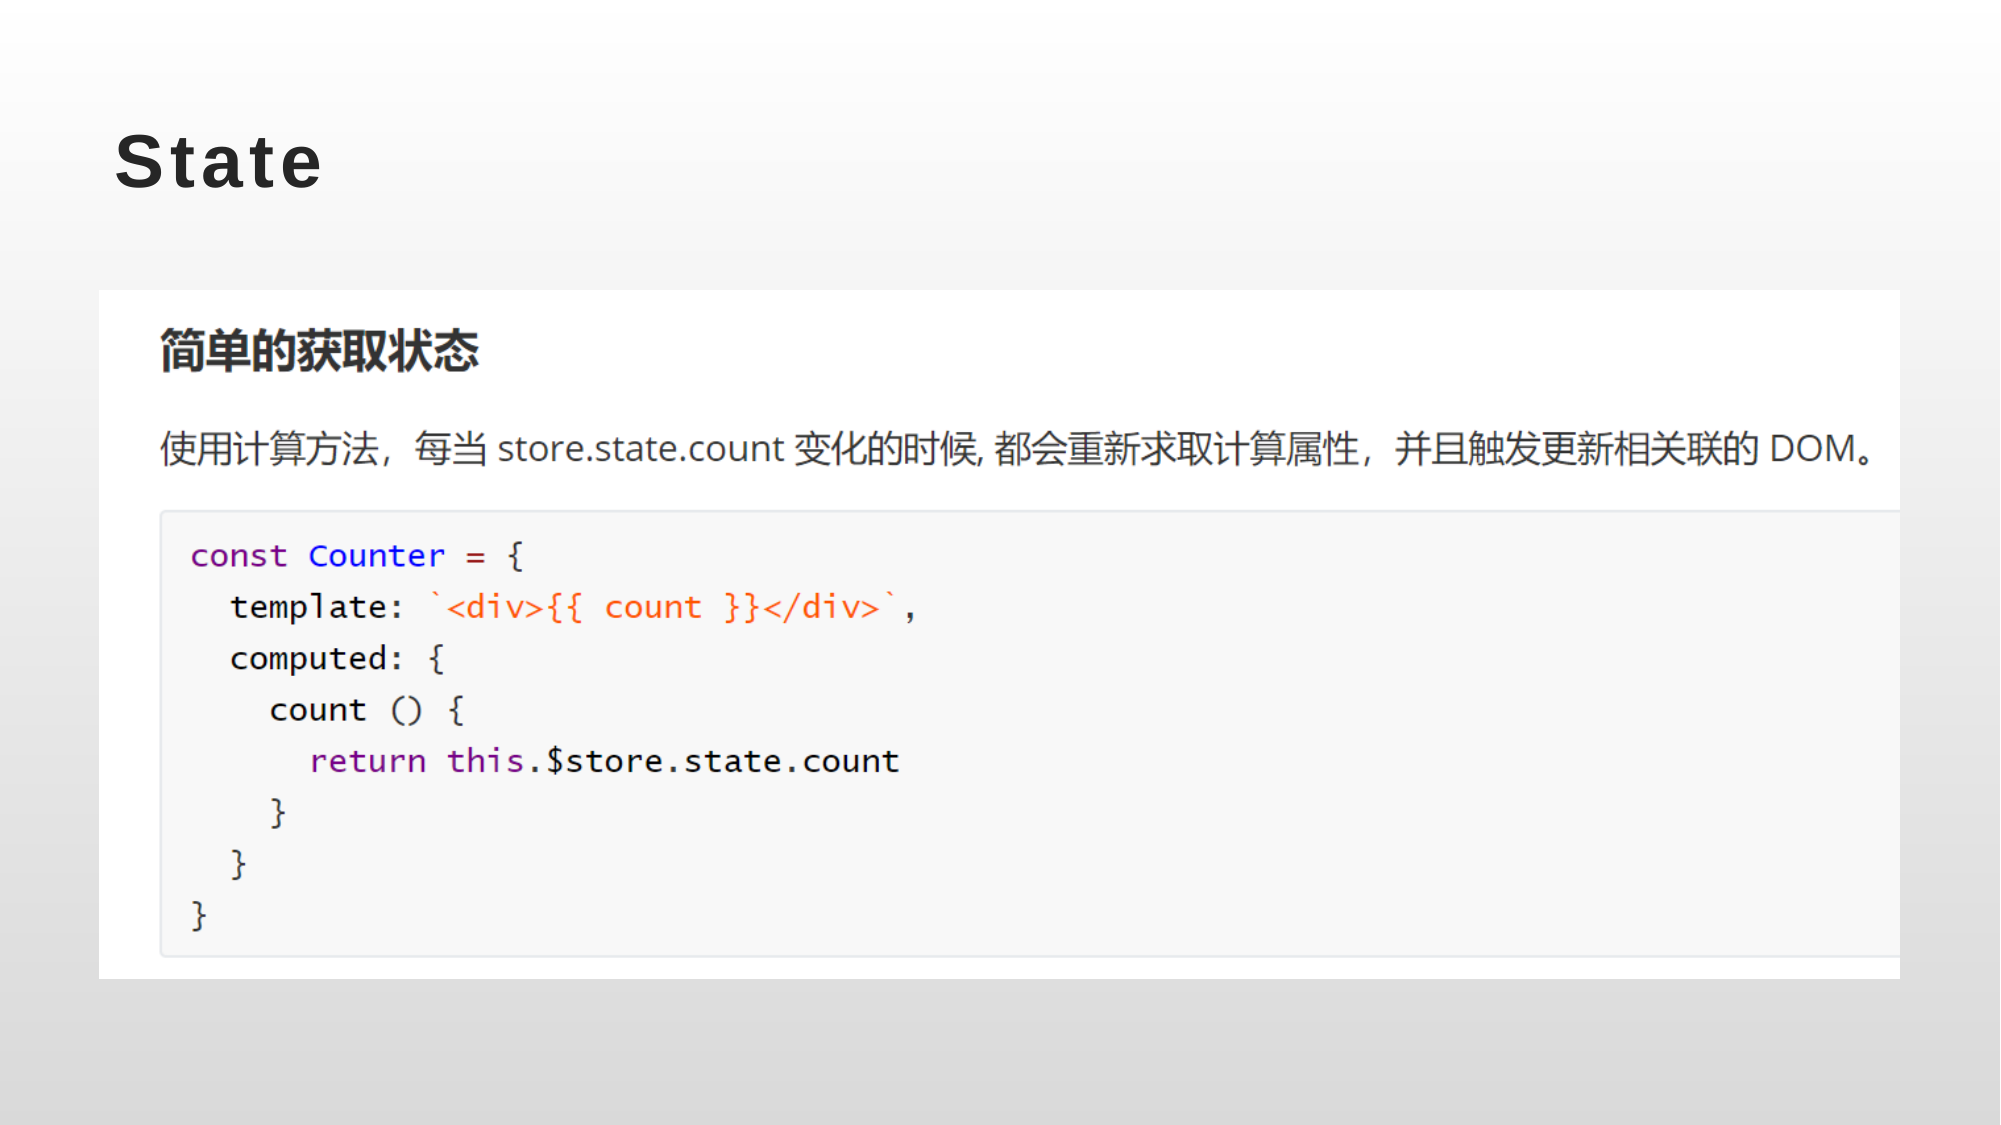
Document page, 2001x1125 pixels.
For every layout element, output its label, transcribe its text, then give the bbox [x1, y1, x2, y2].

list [99, 290, 1900, 979]
title State [99, 99, 1900, 216]
